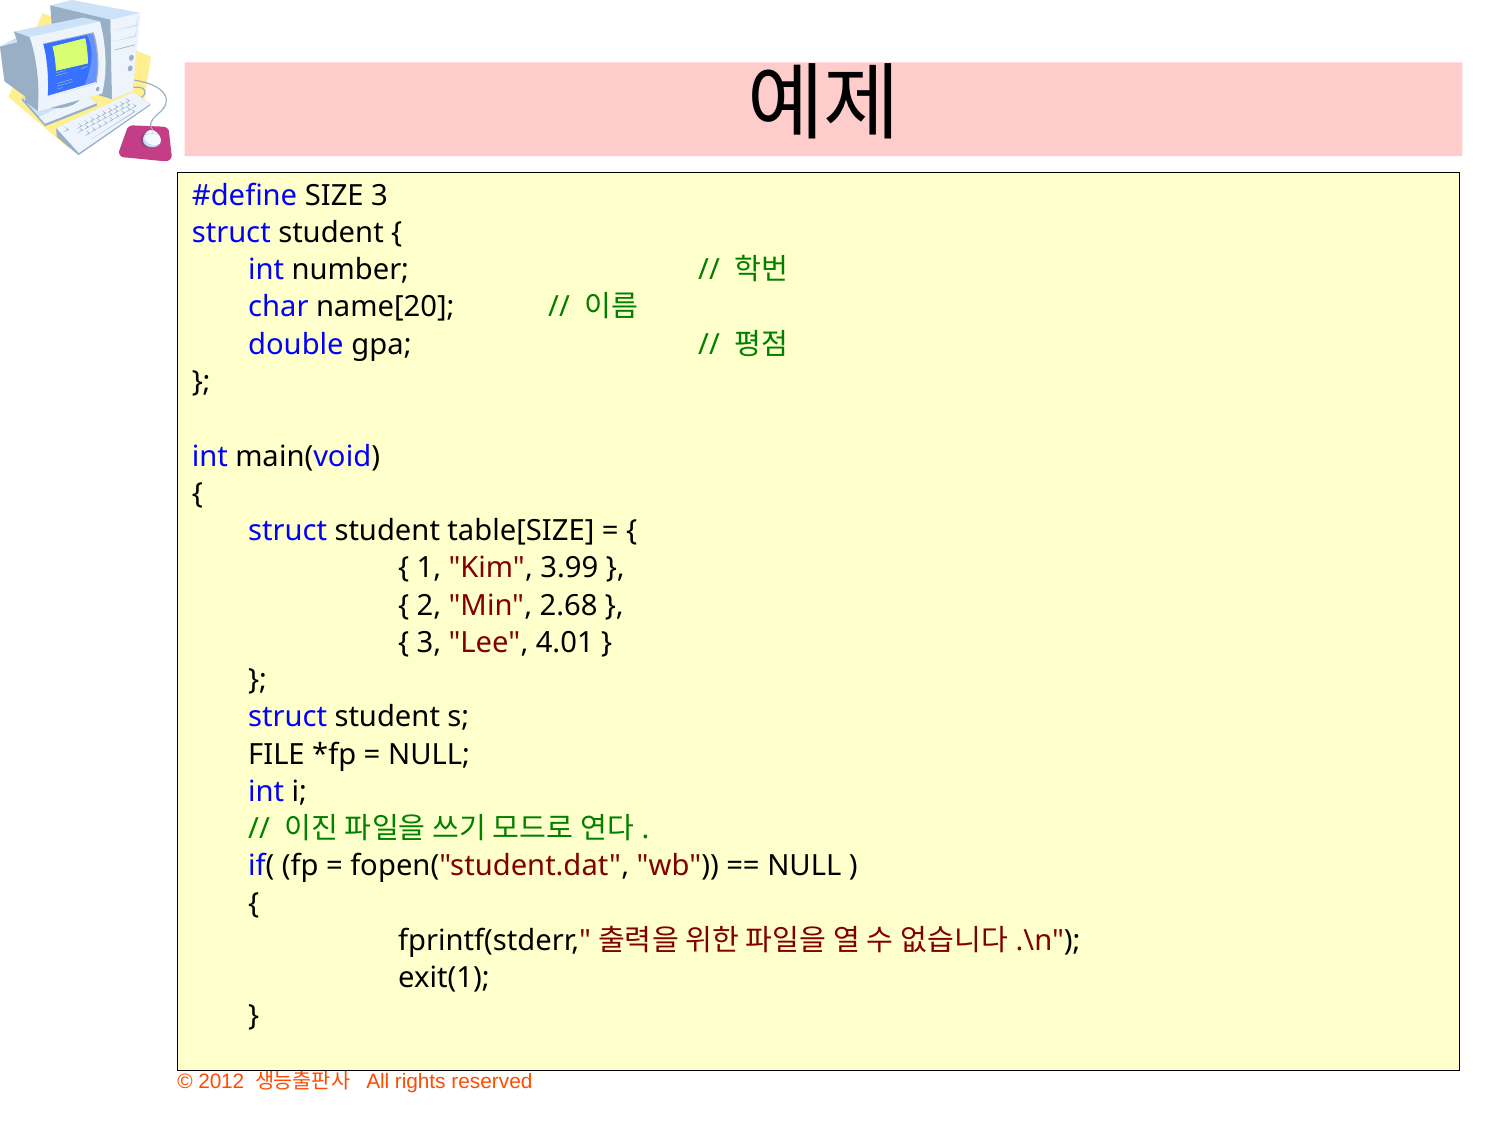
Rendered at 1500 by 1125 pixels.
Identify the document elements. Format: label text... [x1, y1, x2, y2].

text_box #define SIZE 3 struct student { int number; // 학번 char name[20]; // 이름 double gpa; // 평점 }; int main(void) { struct student table[SIZE] = { { 1, "Kim", 3.99 }, { 2, "Min", 2.68 }, { 3, "Lee", 4.01 } }; struct student s; FILE *fp = NULL; int i; // 이진 파일을 쓰기 모드로 연다. if( (fp = fopen("student.dat", "wb")) == NULL ) { fprintf(stderr,"출력을 위한 파일을 열 수 없습니다.\n"); exit(1); } [177, 172, 1459, 1071]
title 예제 [184, 62, 1463, 157]
